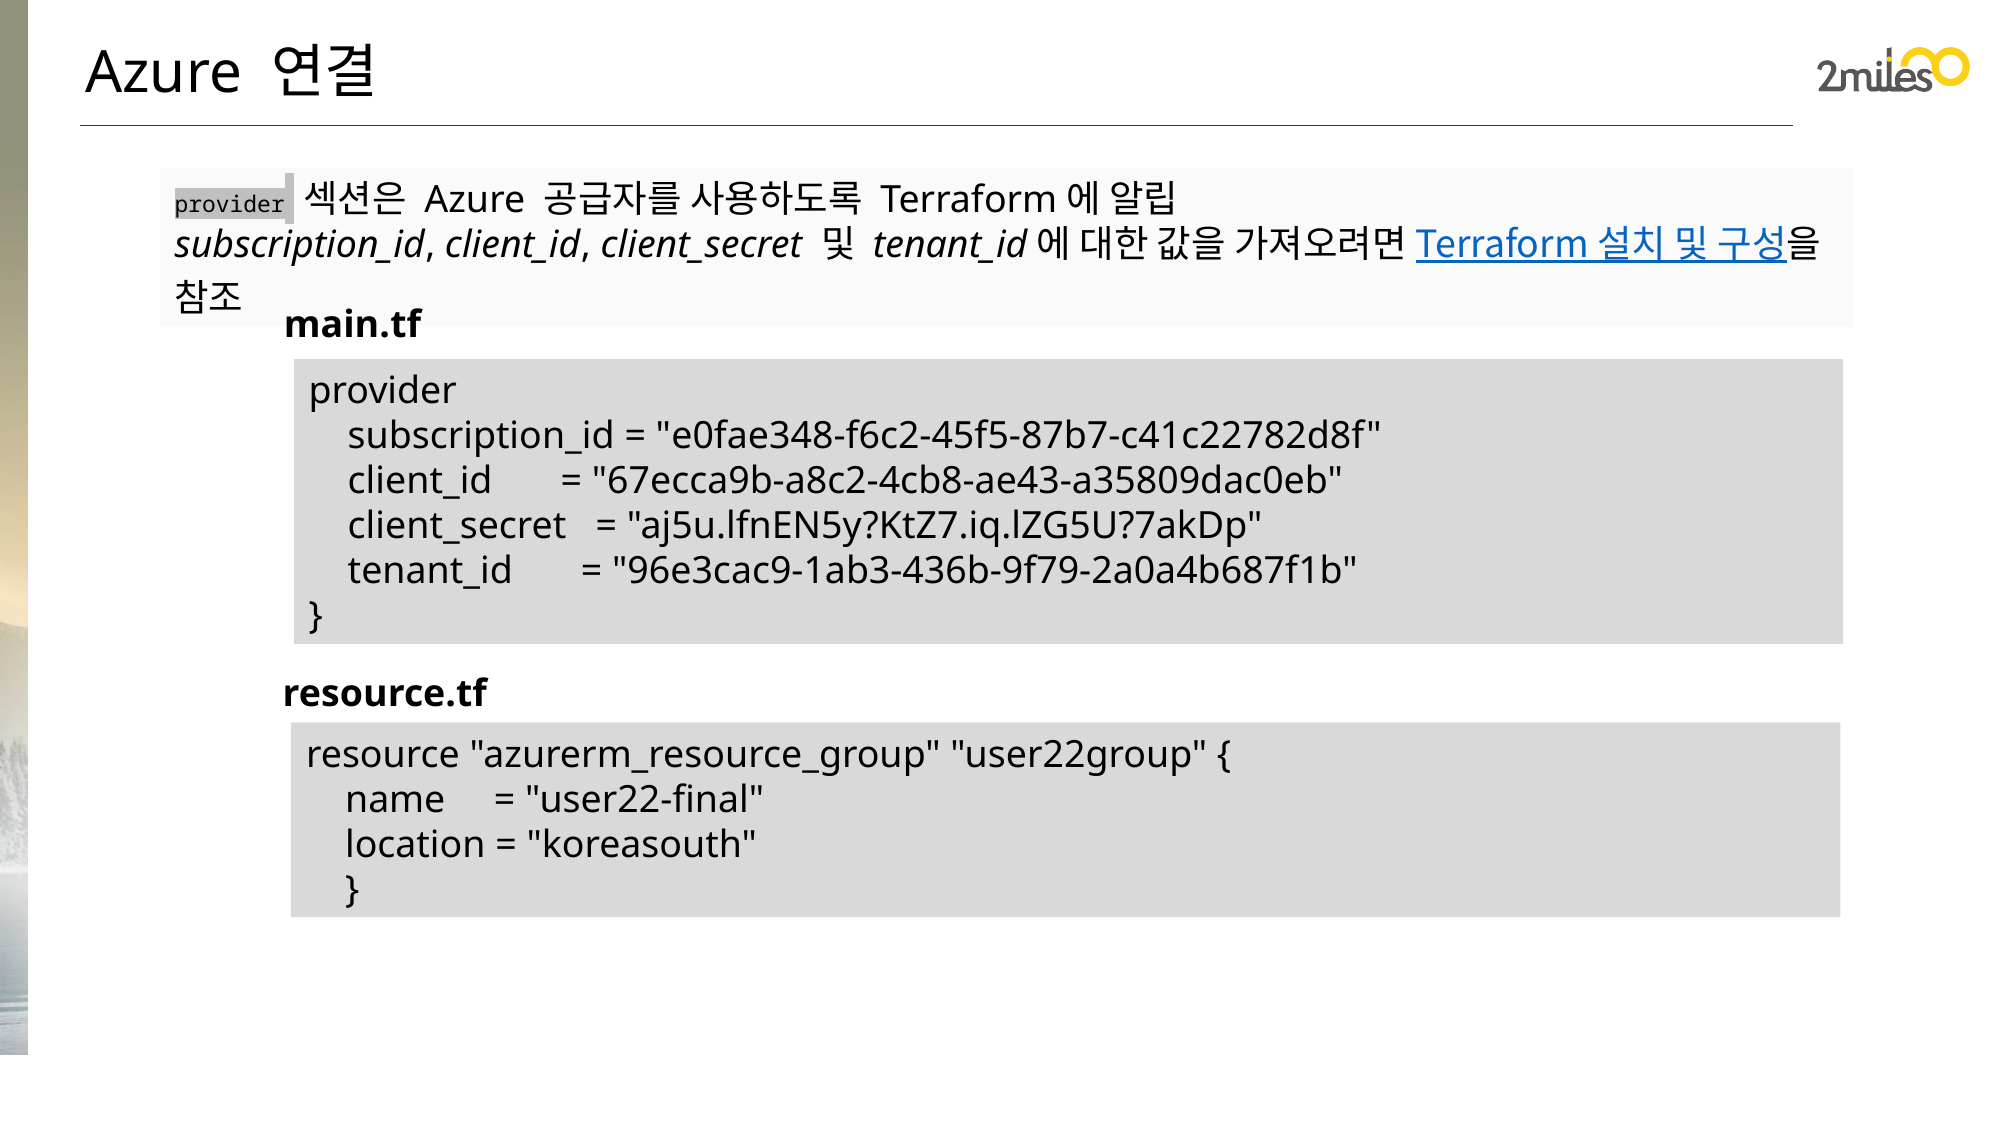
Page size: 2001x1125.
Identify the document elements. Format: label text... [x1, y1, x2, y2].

text_box resource.tf [267, 661, 502, 722]
picture [1817, 47, 1970, 92]
text_box Azure 연결 [70, 27, 393, 112]
text_box provider 섹션은 Azure 공급자를 사용하도록 Terraform에 알립 subscription_id, client_id, client_secret 및 tenant_id에 대한 값을 가져오려면 Terraform 설치 및 구성을 참조 [159, 167, 1853, 327]
text_box resource "azurerm_resource_group" "user22group" { name = "user22-final" location = "koreasouth" } [291, 722, 1841, 918]
text_box main.tf [269, 292, 437, 353]
text_box provider subscription_id = "e0fae348-f6c2-45f5-87b7-c41c22782d8f" client_id = "67ecca9b-a8c2-4cb8-ae43-a35809dac0eb" client_secret = "aj5u.lfnEN5y?KtZ7.iq.lZG5U?7akDp" tenant_id = "96e3cac9-1ab3-436b-9f79-2a0a4b687f1b" } [293, 359, 1844, 644]
picture [0, 0, 28, 1055]
